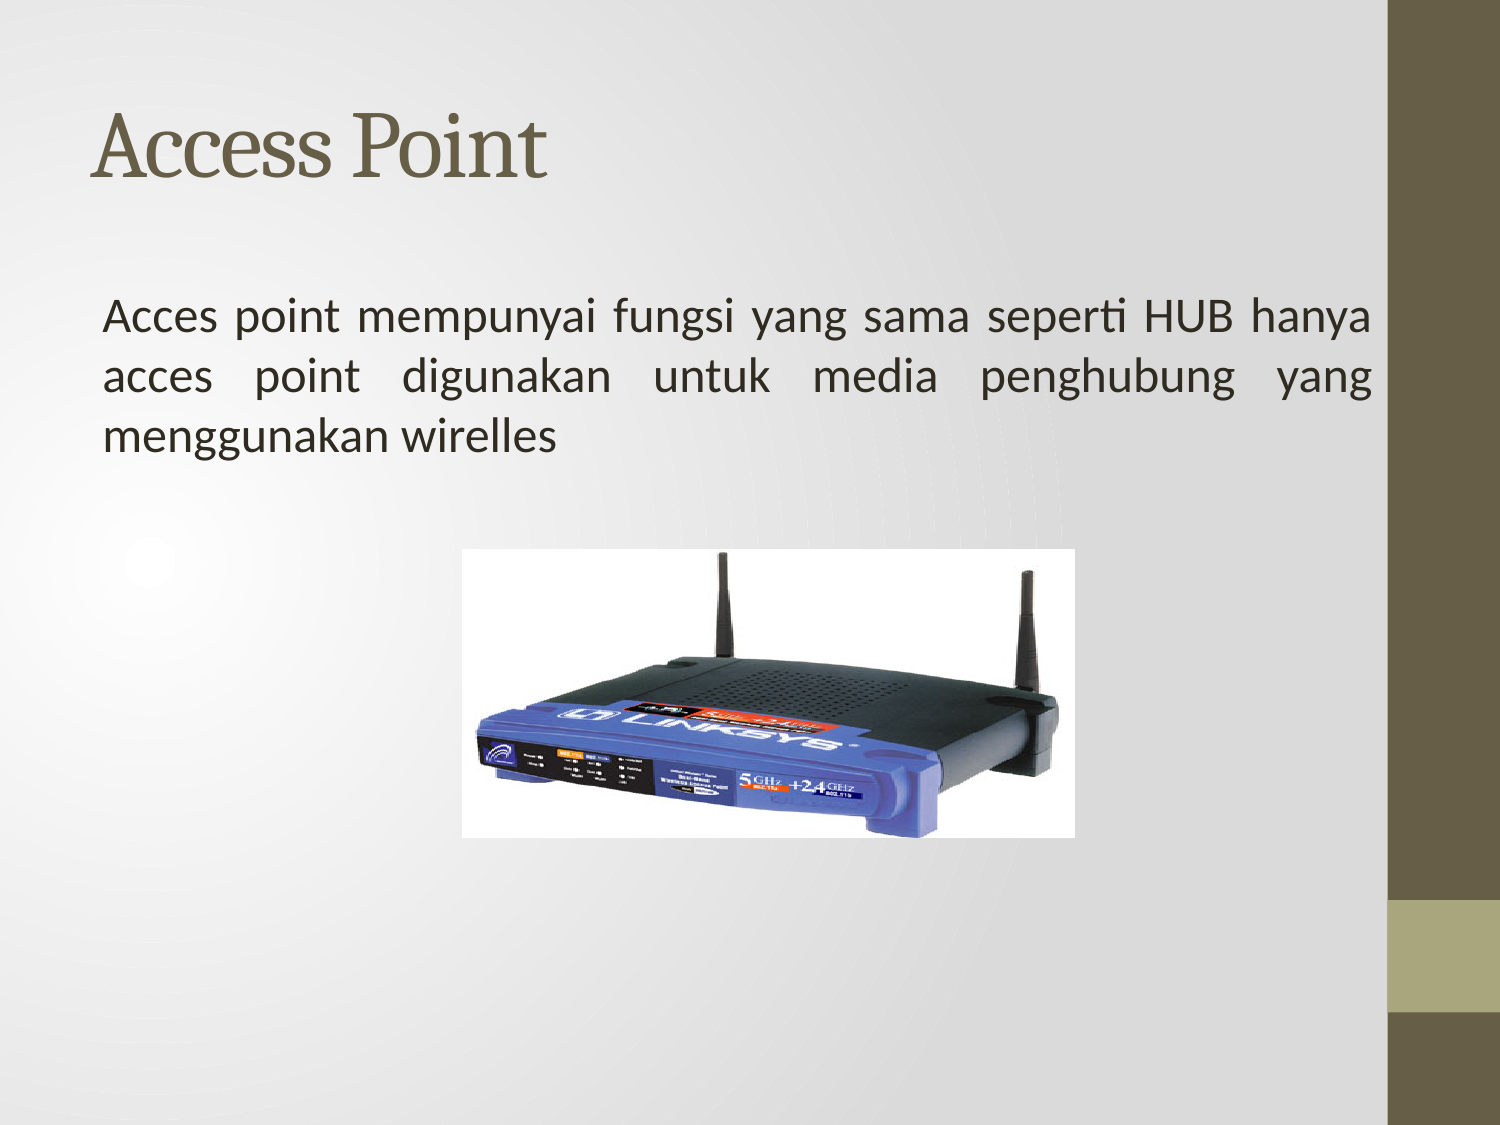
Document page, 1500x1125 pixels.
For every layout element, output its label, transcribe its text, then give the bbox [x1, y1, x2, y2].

picture [461, 549, 1076, 838]
text_box Acces point mempunyai fungsi yang sama seperti HUB hanya acces point digunakan untuk media penghubung yang menggunakan wirelles [87, 274, 1388, 470]
title Access Point [75, 45, 1325, 233]
